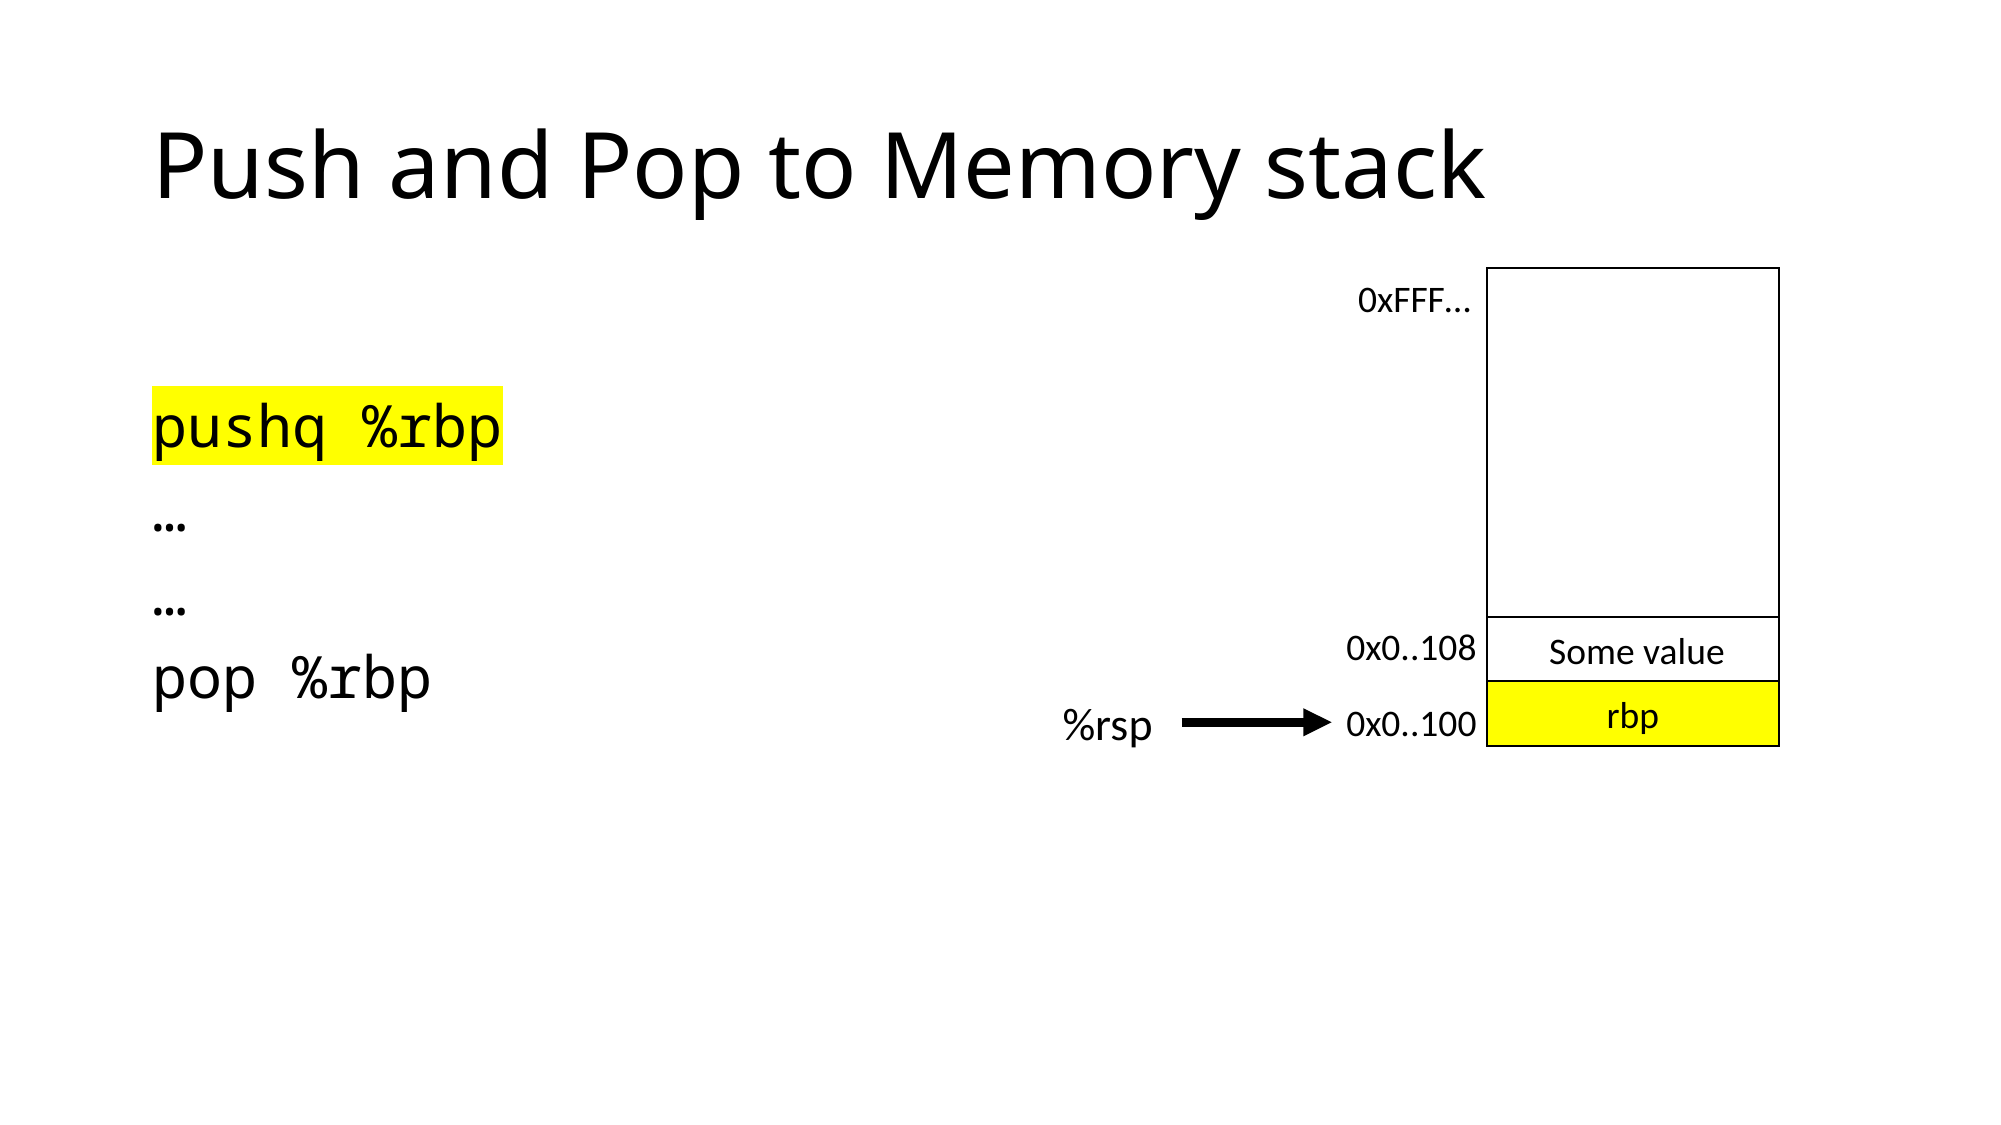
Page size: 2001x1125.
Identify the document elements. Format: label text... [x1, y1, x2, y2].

title Push and Pop to Memory stack [137, 59, 1863, 278]
text_box Some value [1486, 616, 1780, 680]
text_box rbp [1486, 680, 1780, 747]
text_box %rsp [1047, 686, 1182, 757]
text_box 0x0..100 [1331, 691, 1498, 752]
text_box 0xFFF… [1343, 267, 1487, 328]
list pushq %rbp … … pop %rbp [137, 299, 988, 1014]
text_box [1486, 267, 1780, 616]
text_box 0x0..108 [1331, 615, 1498, 676]
